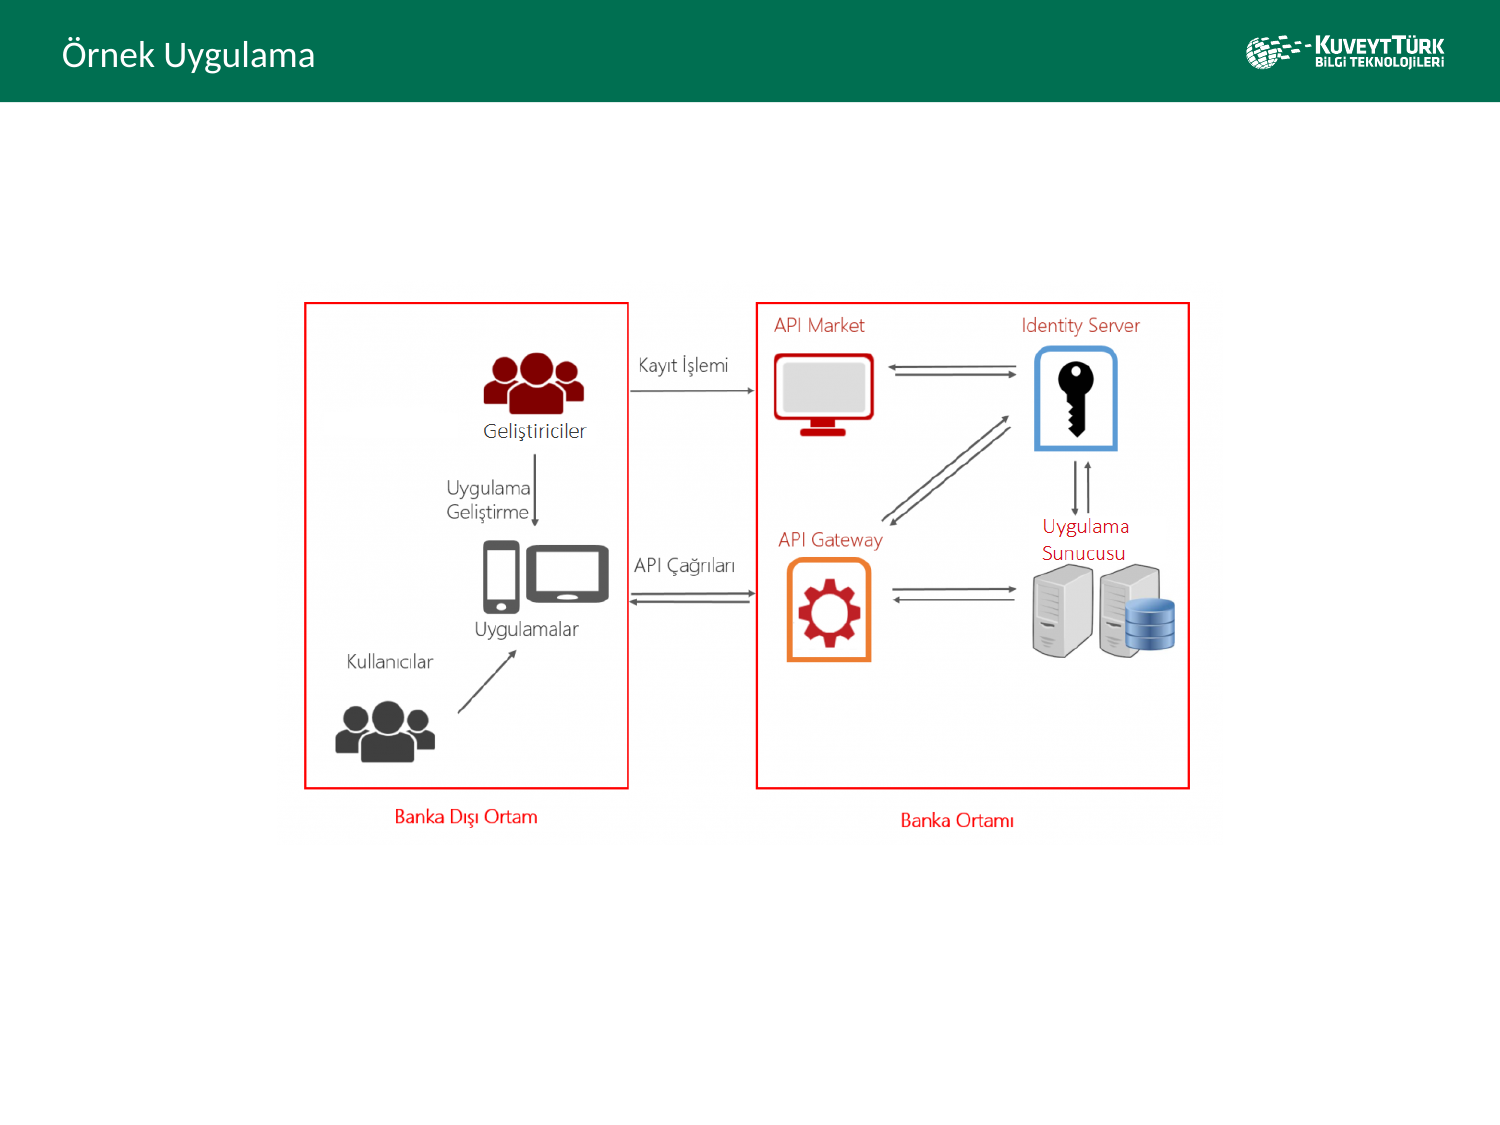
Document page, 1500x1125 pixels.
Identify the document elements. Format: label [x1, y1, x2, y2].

text_box [0, 0, 1500, 103]
picture [277, 280, 1223, 845]
